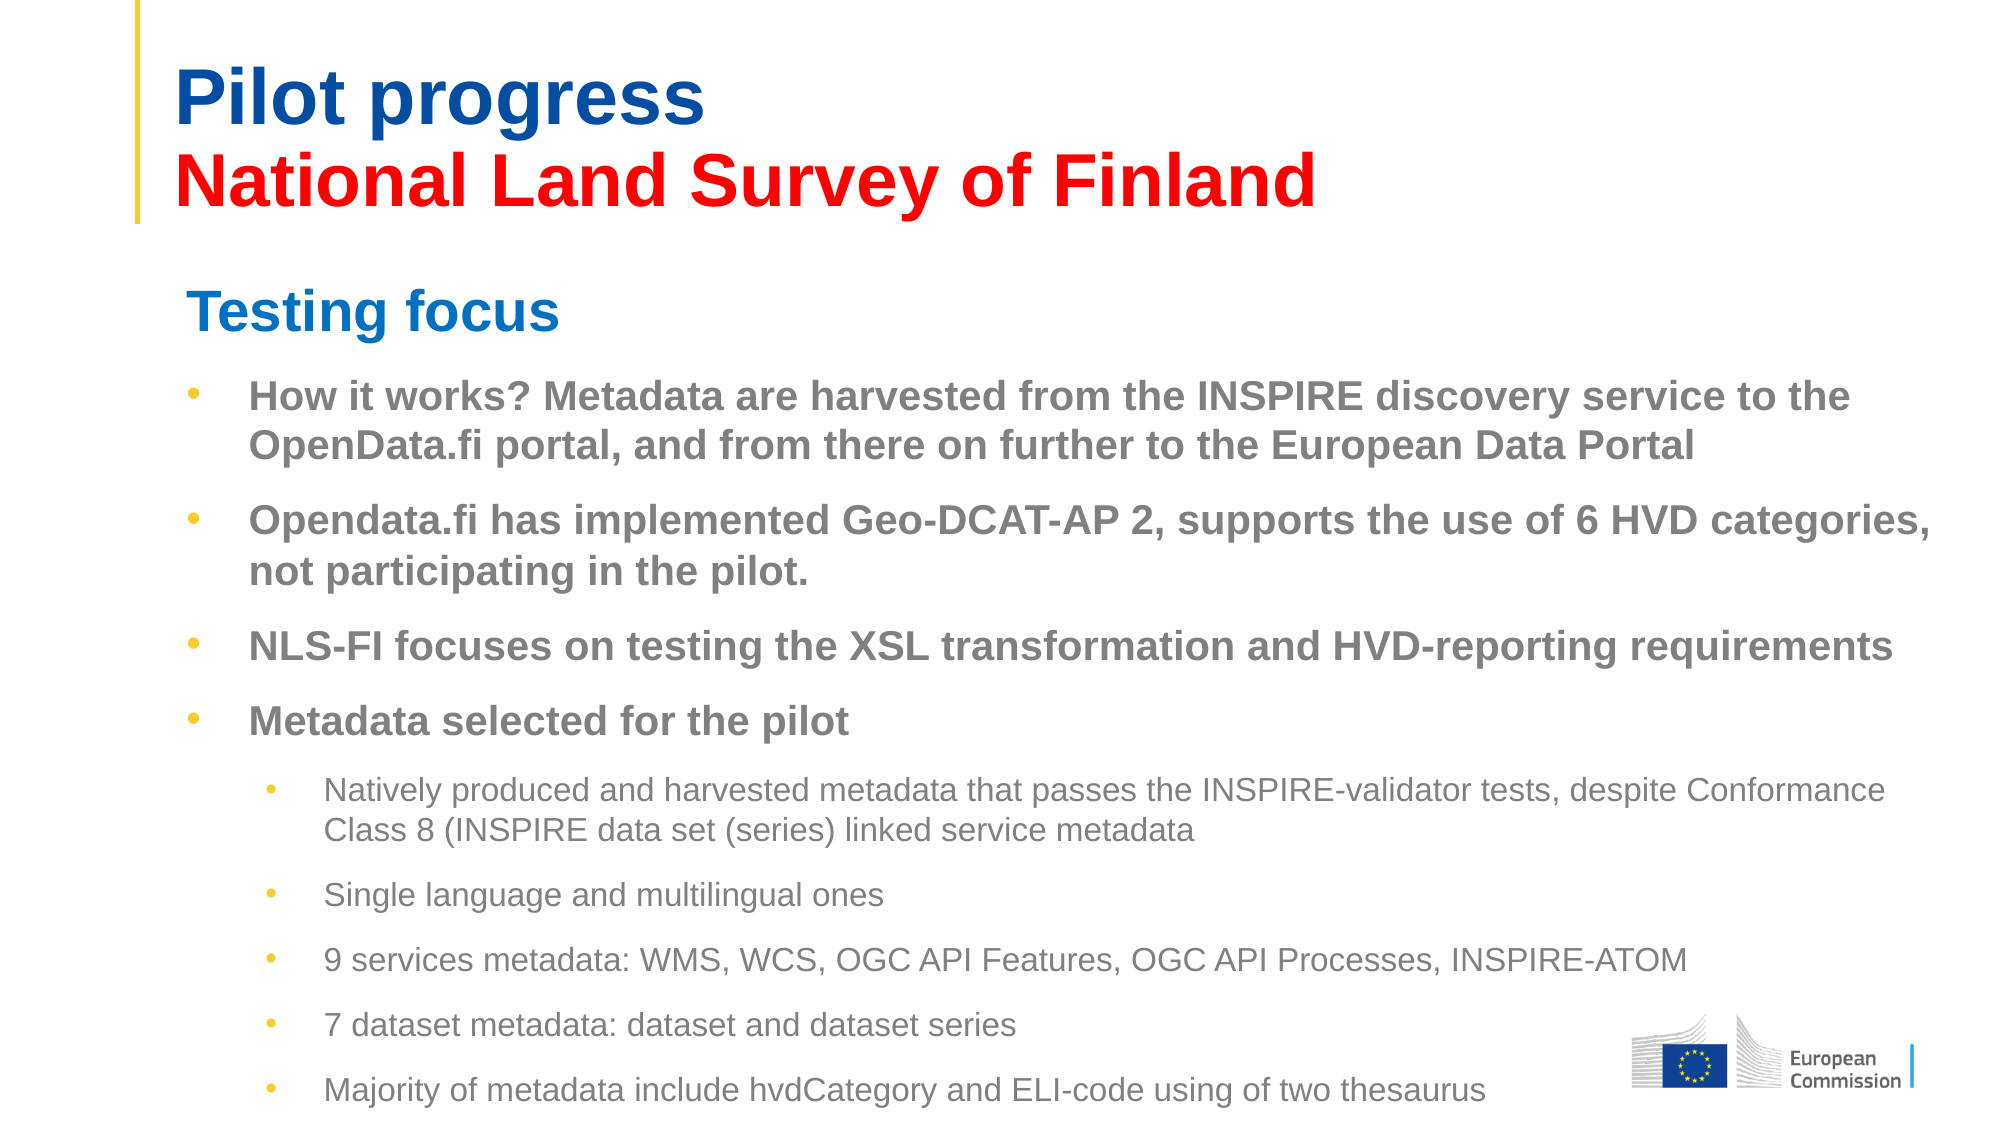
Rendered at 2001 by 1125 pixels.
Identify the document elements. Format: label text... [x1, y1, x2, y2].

list Testing focus How it works? Metadata are harvested from the INSPIRE discovery service to the OpenData.fi portal, and from there on further to the European Data Portal Opendata.fi has implemented Geo-DCAT-AP 2, supports the use of 6 HVD categories, not participating in the pilot. NLS-FI focuses on testing the XSL transformation and HVD-reporting requirements Metadata selected for the pilot Natively produced and harvested metadata that passes the INSPIRE-validator tests, despite Conformance Class 8 (INSPIRE data set (series) linked service metadata Single language and multilingual ones 9 services metadata: WMS, WCS, OGC API Features, OGC API Processes, INSPIRE-ATOM 7 dataset metadata: dataset and dataset series Majority of metadata include hvdCategory and ELI-code using of two thesaurus [158, 265, 1981, 950]
picture [1631, 1013, 1915, 1091]
title Pilot progress National Land Survey of Finland [159, 94, 1843, 223]
